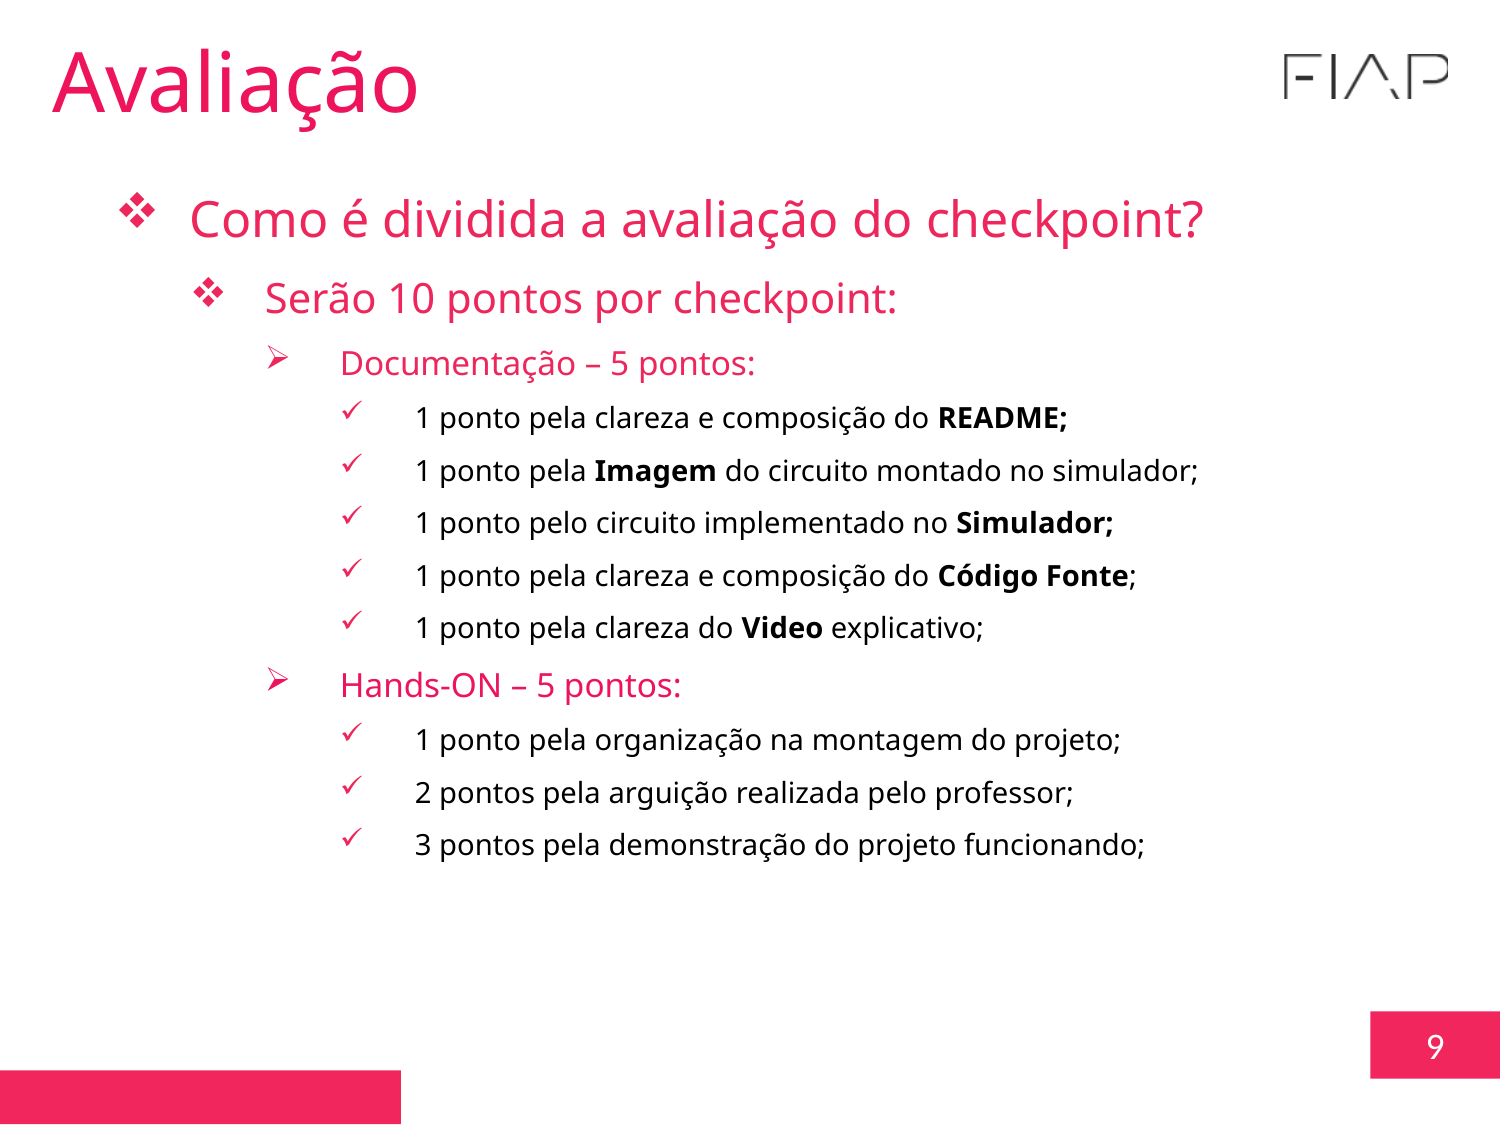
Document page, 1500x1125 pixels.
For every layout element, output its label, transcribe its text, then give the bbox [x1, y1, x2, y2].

text_box Avaliação [37, 21, 1075, 137]
text_box Como é dividida a avaliação do checkpoint? Serão 10 pontos por checkpoint: Documentação – 5 pontos: 1 ponto pela clareza e composição do README; 1 ponto pela Imagem do circuito montado no simulador; 1 ponto pelo circuito implementado no Simulador; 1 ponto pela clareza e composição do Código Fonte; 1 ponto pela clareza do Video explicativo; Hands-ON – 5 pontos: 1 ponto pela organização na montagem do projeto; 2 pontos pela arguição realizada pelo professor; 3 pontos pela demonstração do projeto funcionando; [100, 149, 1459, 869]
